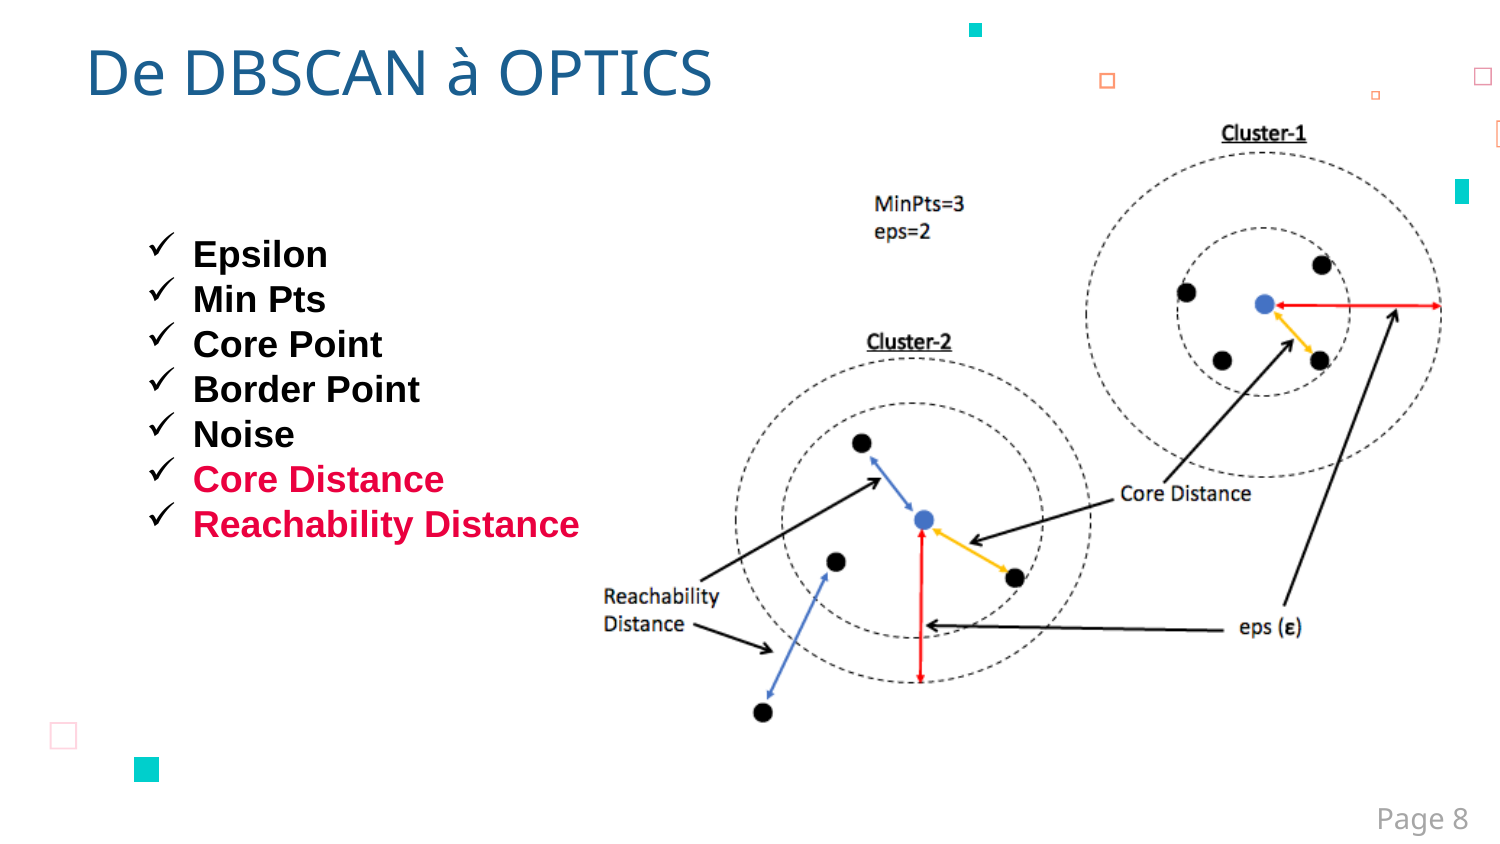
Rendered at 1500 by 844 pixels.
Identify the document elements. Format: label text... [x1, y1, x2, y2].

text_box Page 8 [1361, 793, 1484, 843]
title De DBSCAN à OPTICS [70, 27, 1037, 123]
picture [589, 113, 1455, 731]
text_box Epsilon Min Pts Core Point Border Point Noise Core Distance Reachability Distance [131, 222, 584, 553]
